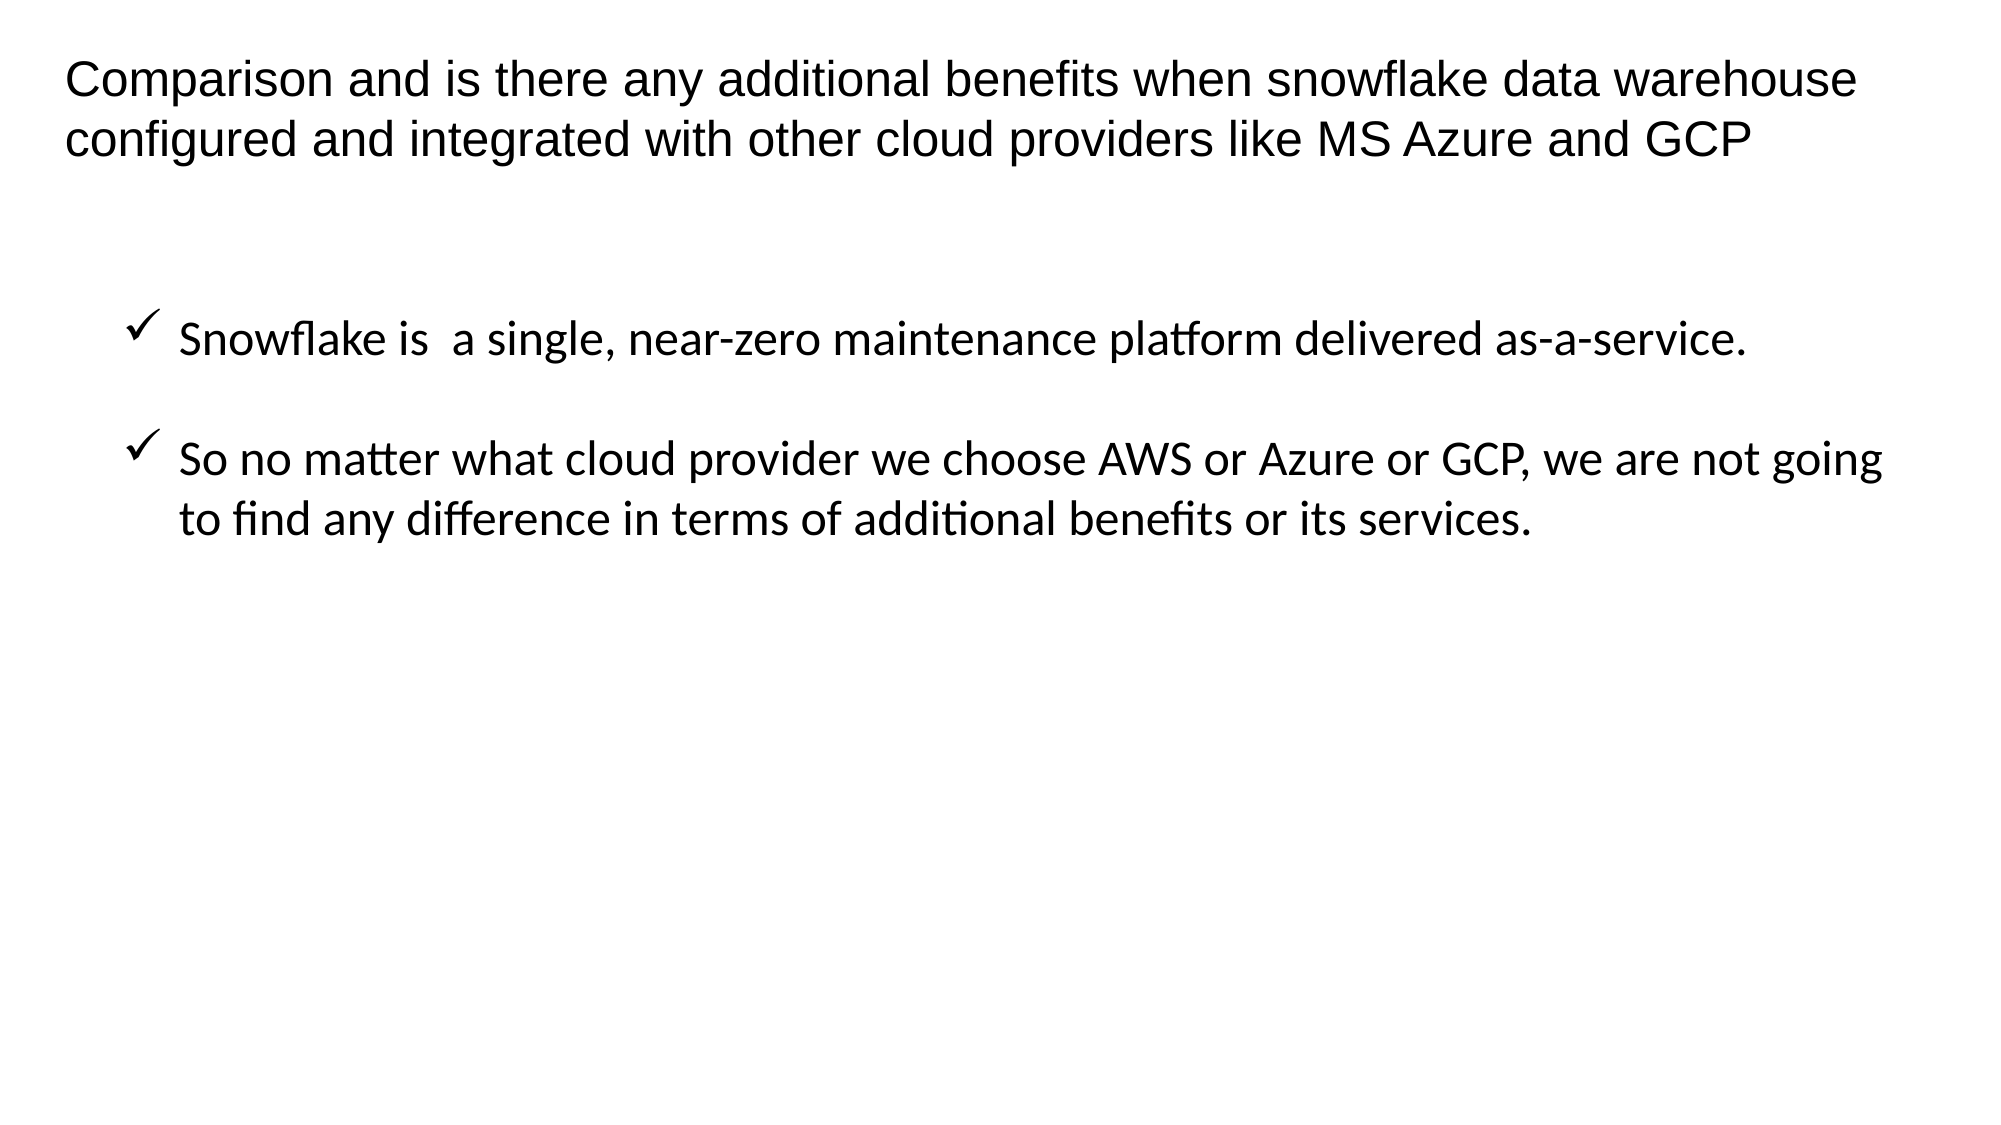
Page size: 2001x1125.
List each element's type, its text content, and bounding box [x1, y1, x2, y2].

text_box Snowflake is a single, near-zero maintenance platform delivered as-a-service. So no matter what cloud provider we choose AWS or Azure or GCP, we are not going to find any difference in terms of additional benefits or its services. [107, 297, 1929, 553]
text_box Comparison and is there any additional benefits when snowflake data warehouse configured and integrated with other cloud providers like MS Azure and GCP [49, 38, 2000, 174]
